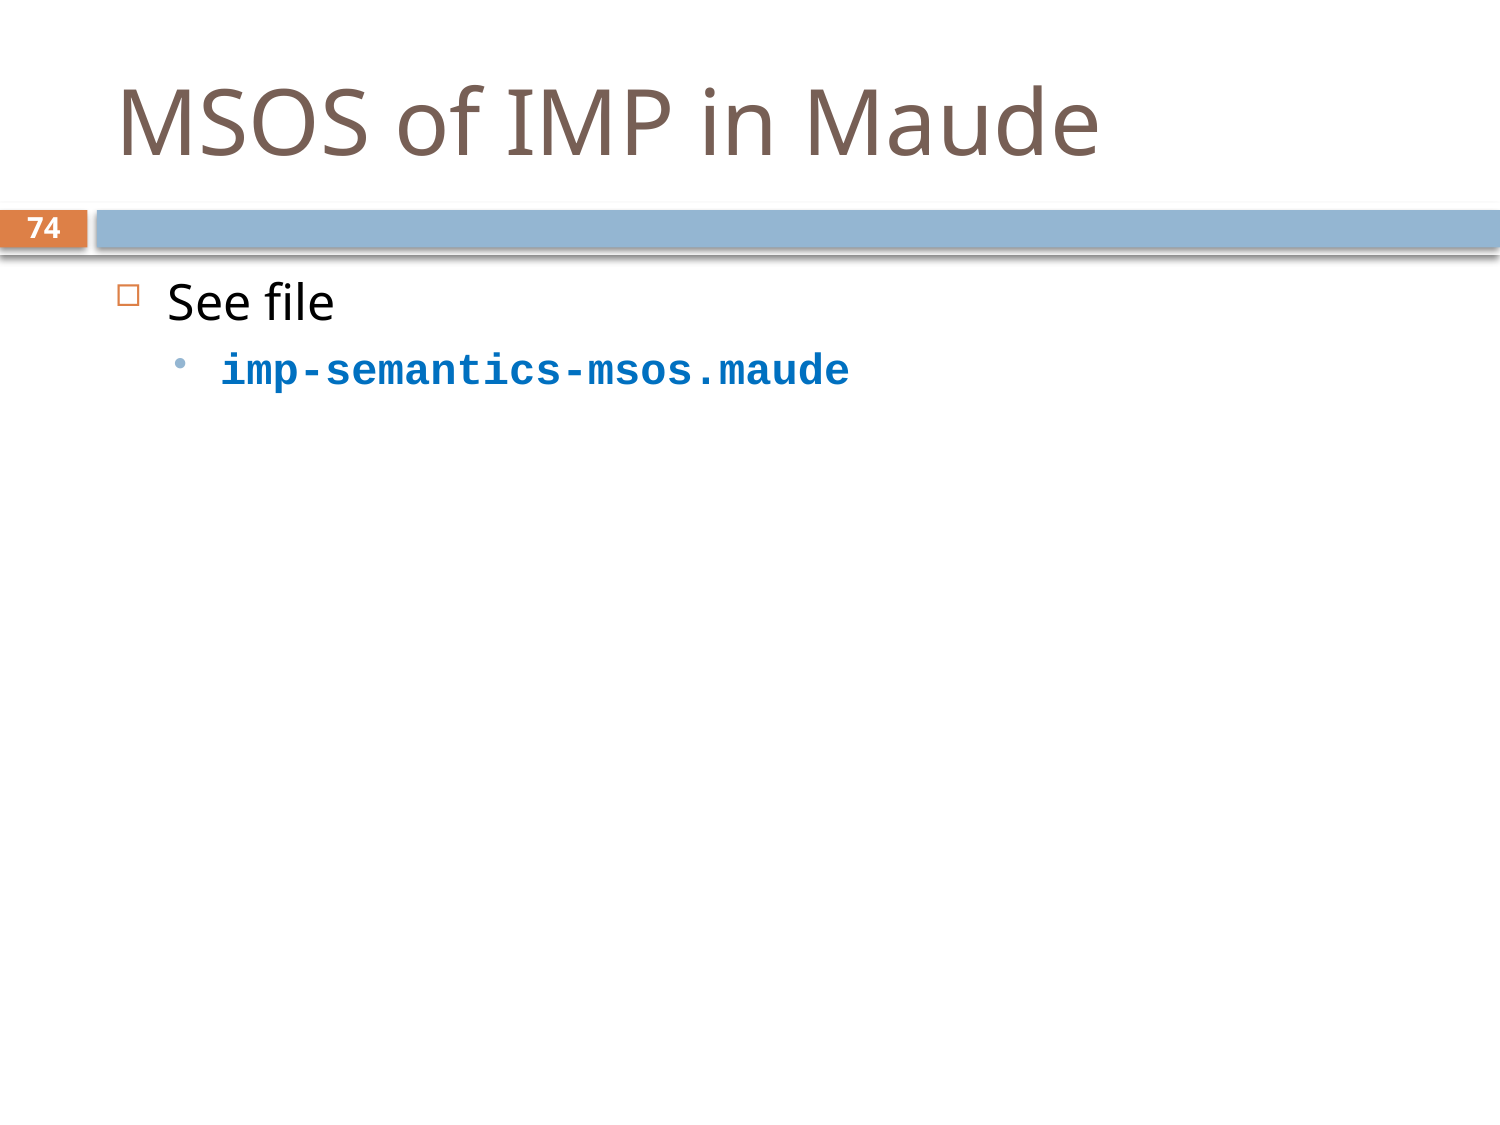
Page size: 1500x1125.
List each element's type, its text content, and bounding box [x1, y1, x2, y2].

title MSOS of IMP in Maude [100, 37, 1438, 200]
slide_number 74 [0, 208, 88, 249]
list See file imp-semantics-msos.maude [100, 262, 1438, 1000]
